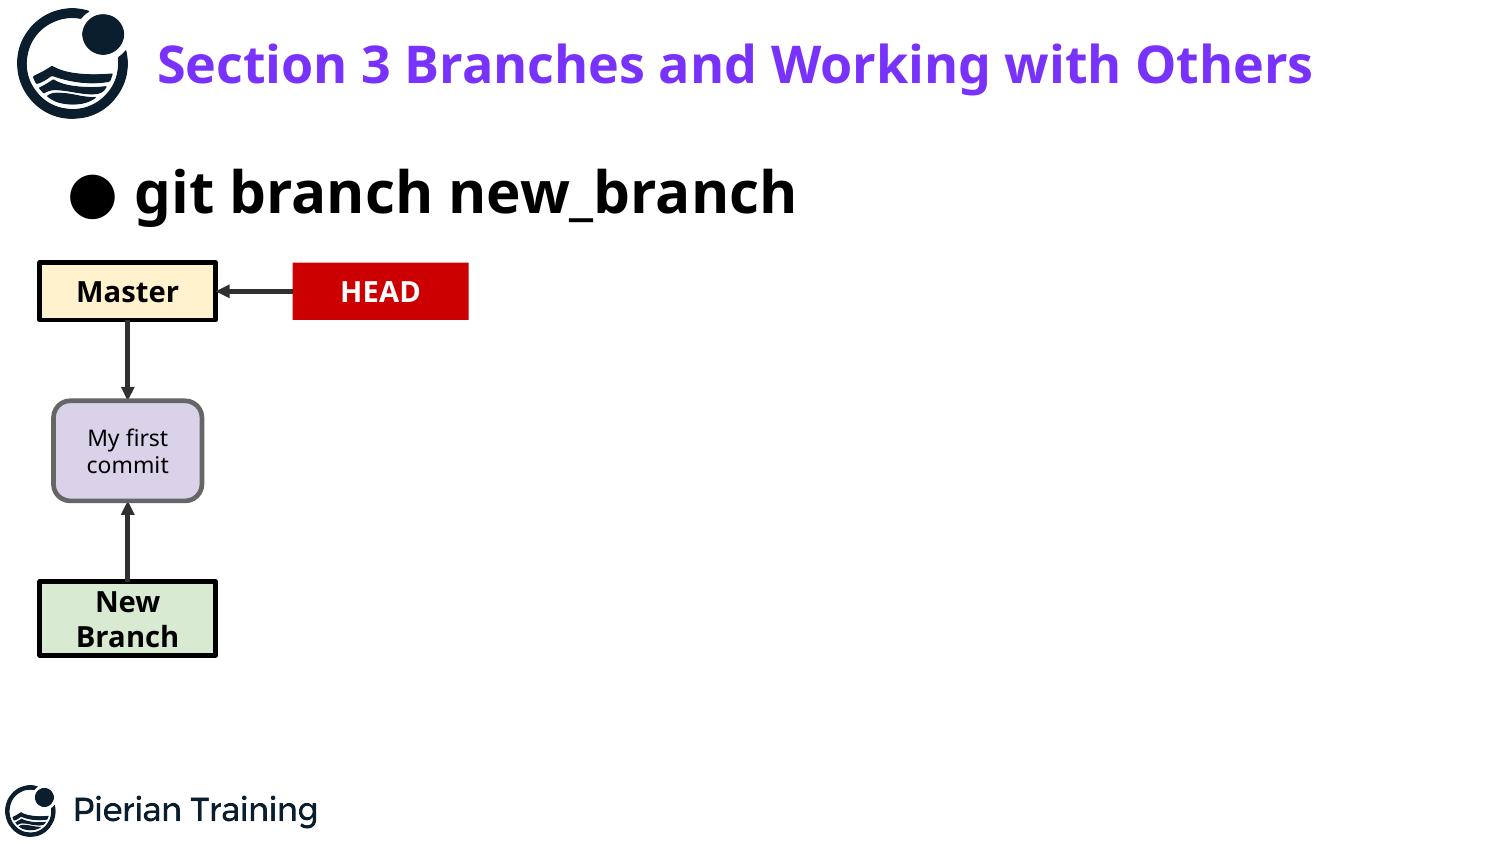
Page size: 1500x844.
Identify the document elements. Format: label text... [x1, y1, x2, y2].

text_box Section 3 Branches and Working with Others [142, 16, 1403, 110]
text_box git branch new_branch [44, 140, 1432, 241]
text_box My first commit [53, 400, 202, 501]
text_box Master [39, 262, 216, 320]
text_box HEAD [292, 262, 469, 320]
text_box New Branch [39, 581, 216, 656]
picture [16, 8, 128, 120]
picture [4, 785, 318, 837]
